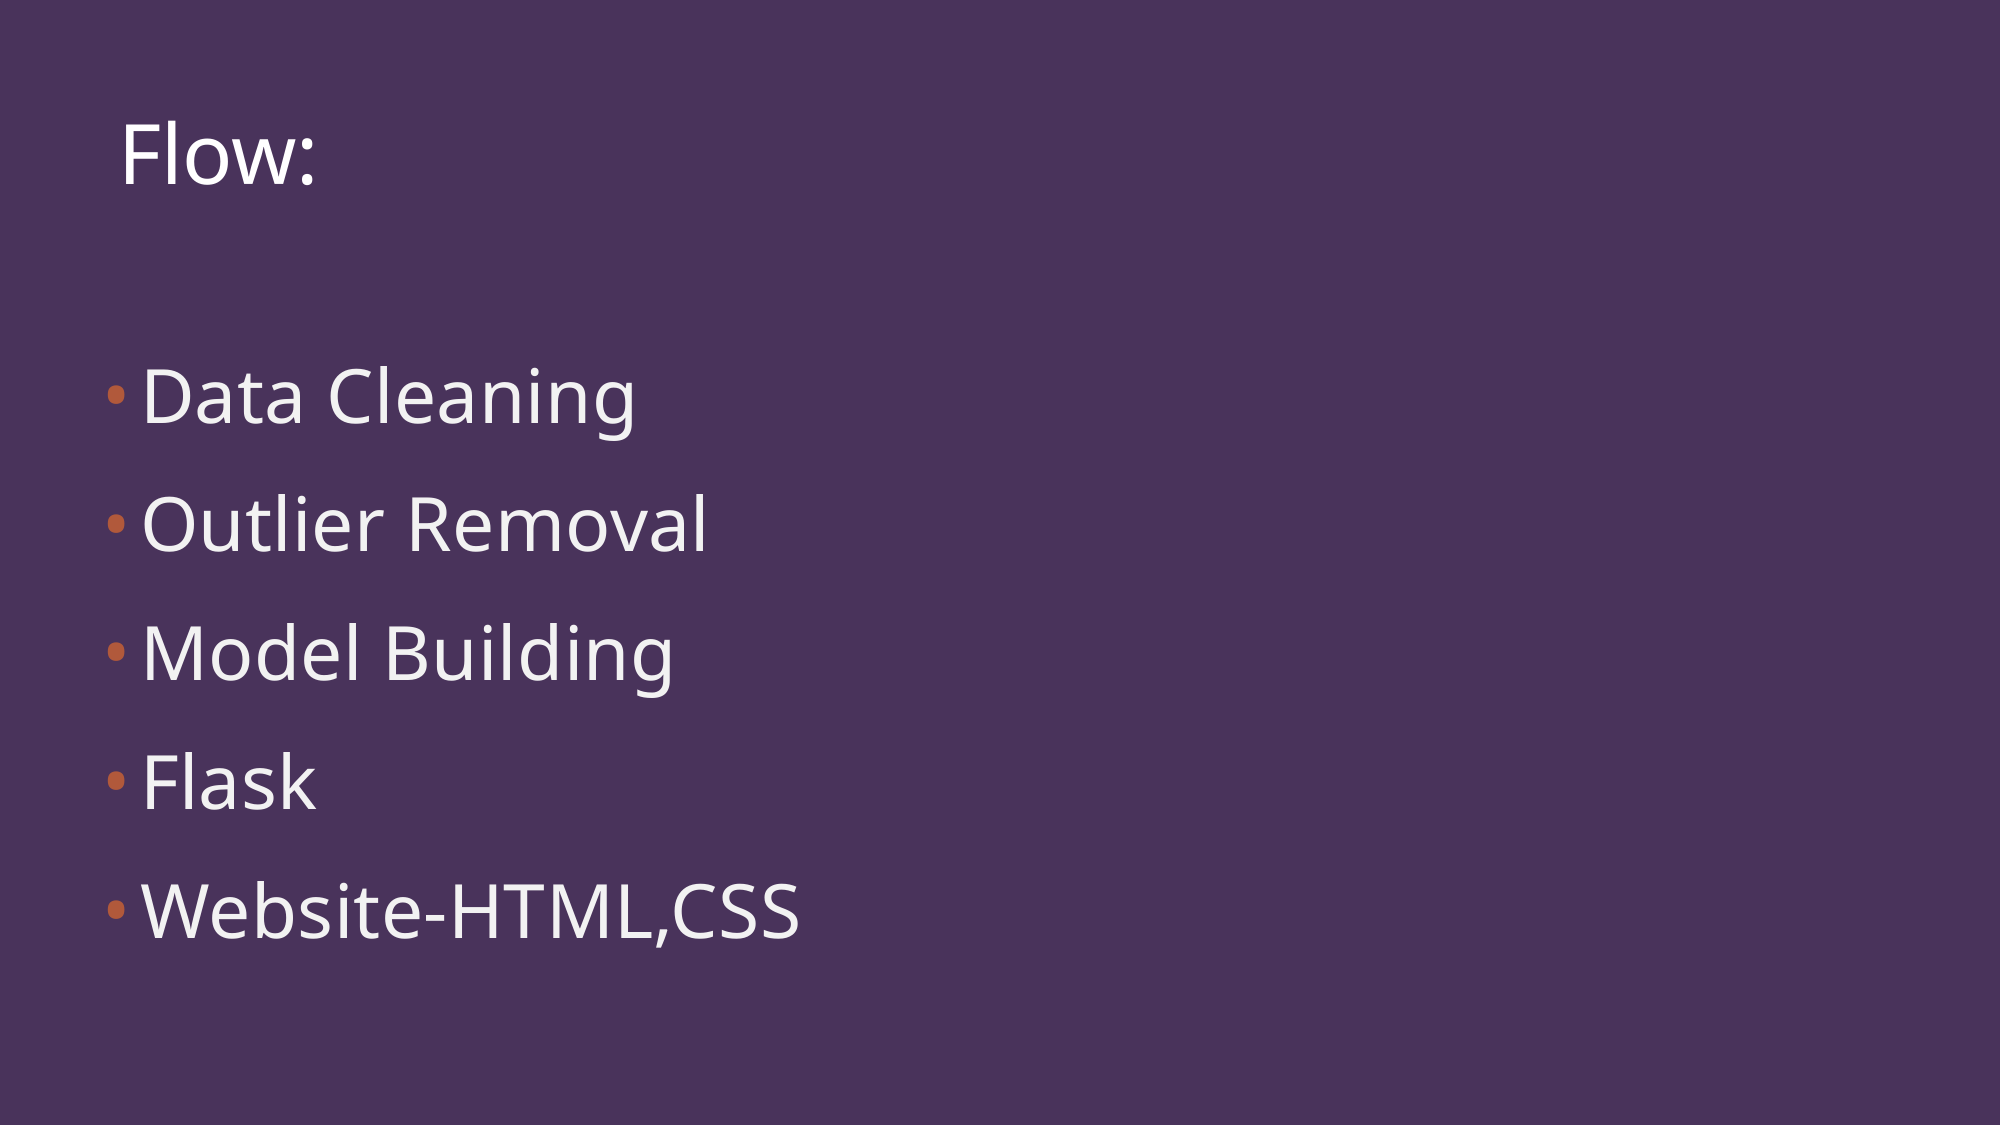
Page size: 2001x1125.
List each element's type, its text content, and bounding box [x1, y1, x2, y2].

list Data Cleaning Outlier Removal Model Building Flask Website-HTML,CSS [102, 330, 1863, 949]
title Flow: [118, 101, 1878, 344]
